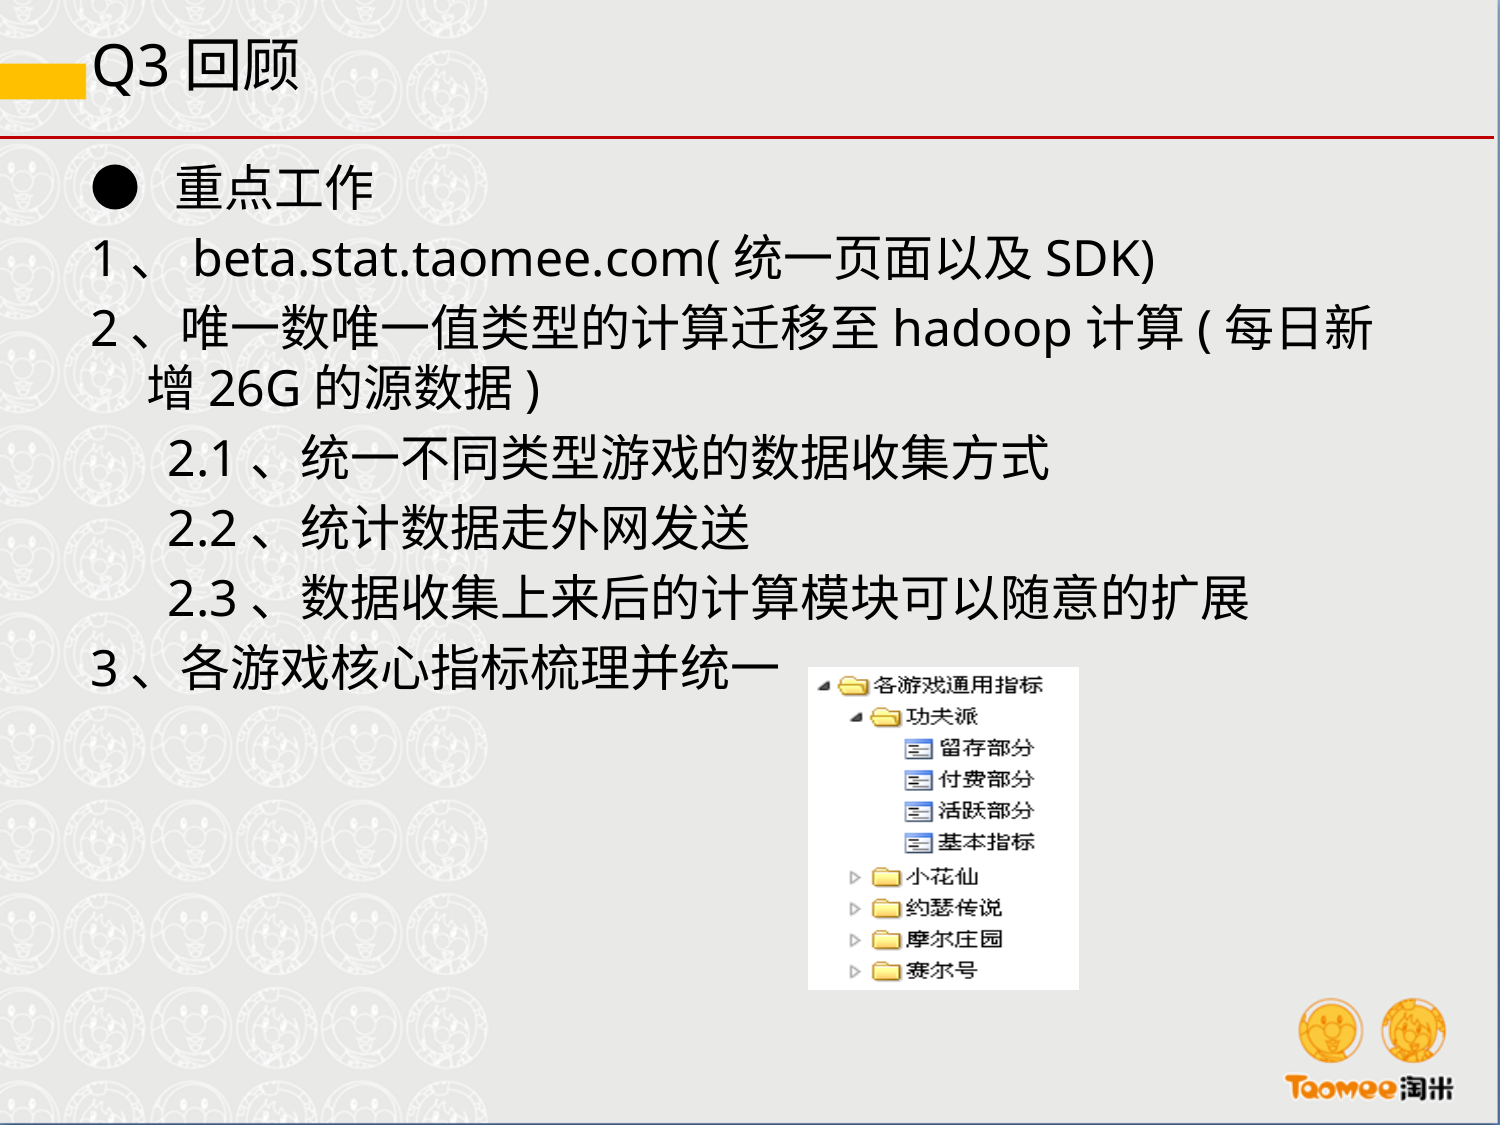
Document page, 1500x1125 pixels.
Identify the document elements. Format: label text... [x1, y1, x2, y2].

title Q3回顾 [76, 0, 1427, 126]
list ● 重点工作 1、beta.stat.taomee.com(统一页面以及SDK) 2、唯一数唯一值类型的计算迁移至hadoop计算(每日新增26G的源数据) 2.1、统一不同类型游戏的数据收集方式 2.2、统计数据走外网发送 2.3、数据收集上来后的计算模块可以随意的扩展 3、各游戏核心指标梳理并统一 [75, 149, 1425, 1005]
picture [0, 0, 1500, 1125]
